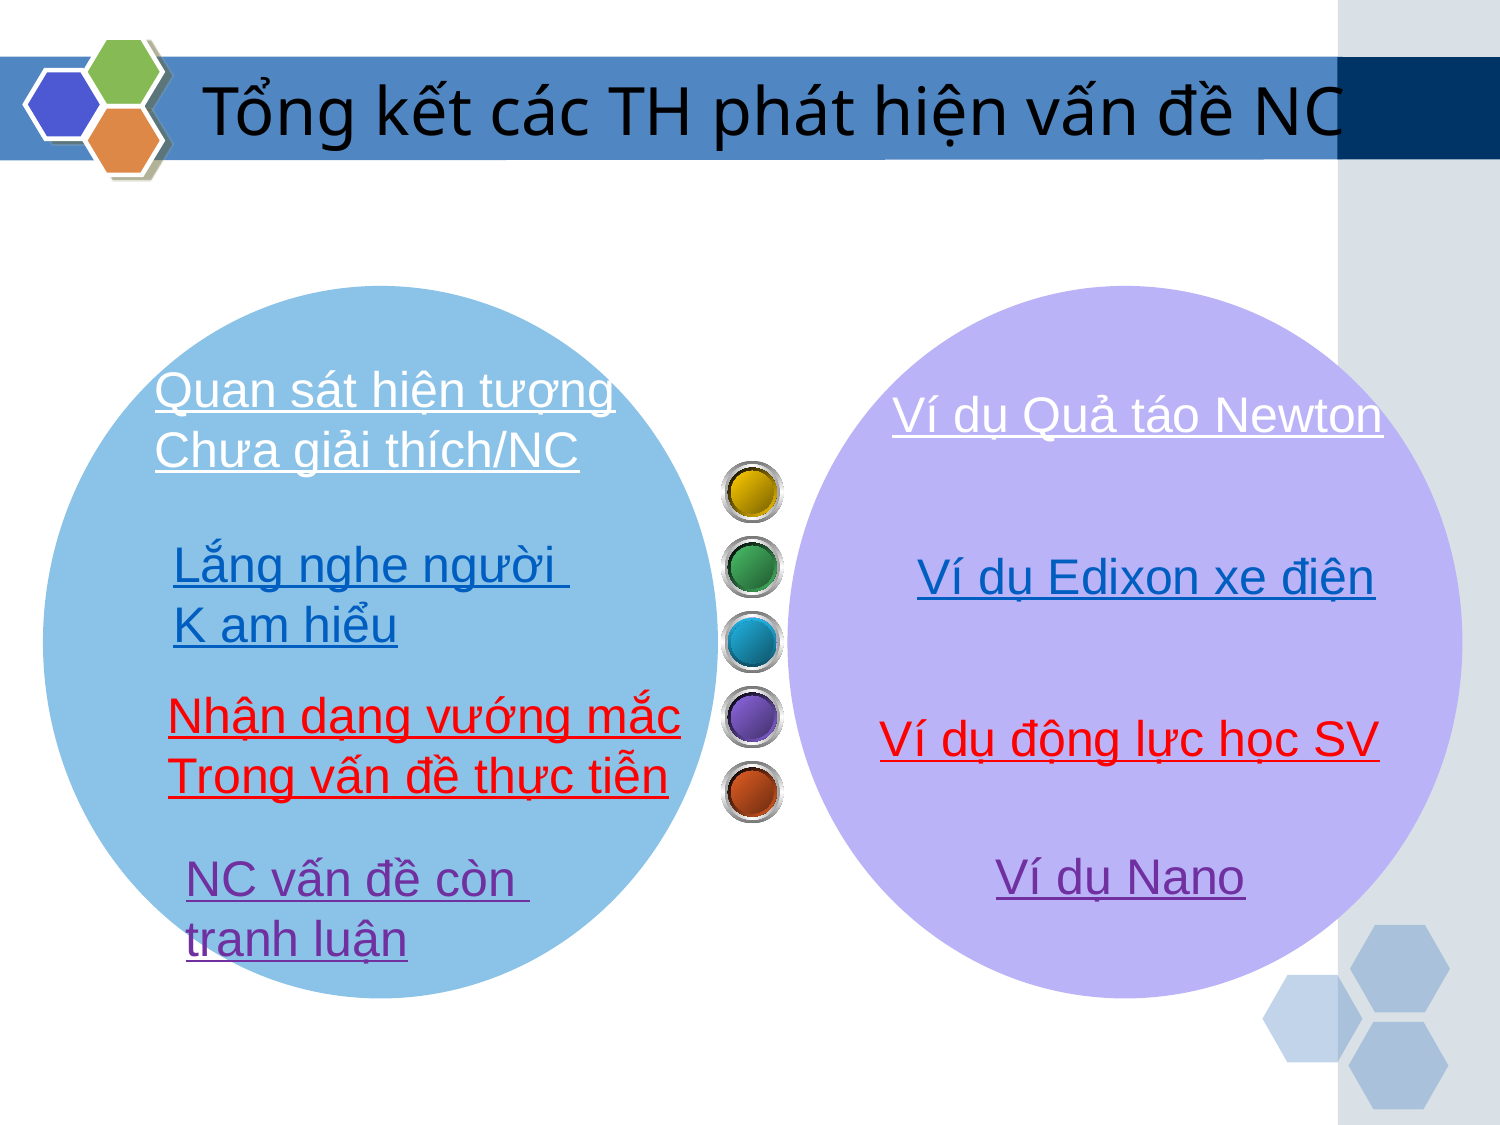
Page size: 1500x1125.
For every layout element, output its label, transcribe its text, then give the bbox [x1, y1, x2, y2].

text_box Ví dụ Quả táo Newton [877, 374, 1400, 450]
text_box Ví dụ Edixon xe điện [902, 536, 1391, 612]
text_box Ví dụ Nano [981, 836, 1261, 912]
text_box Nhận dạng vướng mắc Trong vấn đề thực tiễn [153, 676, 697, 811]
text_box Lắng nghe người K am hiểu [158, 524, 585, 660]
title Tổng kết các TH phát hiện vấn đề NC [187, 62, 1500, 155]
text_box [188, 285, 573, 349]
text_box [720, 685, 784, 749]
text_box Quan sát hiện tượng Chưa giải thích/NC [140, 349, 631, 485]
text_box Ví dụ động lực học SV [865, 699, 1396, 774]
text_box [720, 610, 784, 674]
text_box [720, 460, 784, 524]
text_box NC vấn đề còn tranh luận [170, 839, 546, 974]
text_box [788, 400, 1463, 999]
text_box [902, 285, 1348, 374]
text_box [720, 535, 784, 599]
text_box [720, 760, 784, 824]
text_box [257, 974, 504, 999]
text_box [42, 392, 717, 953]
